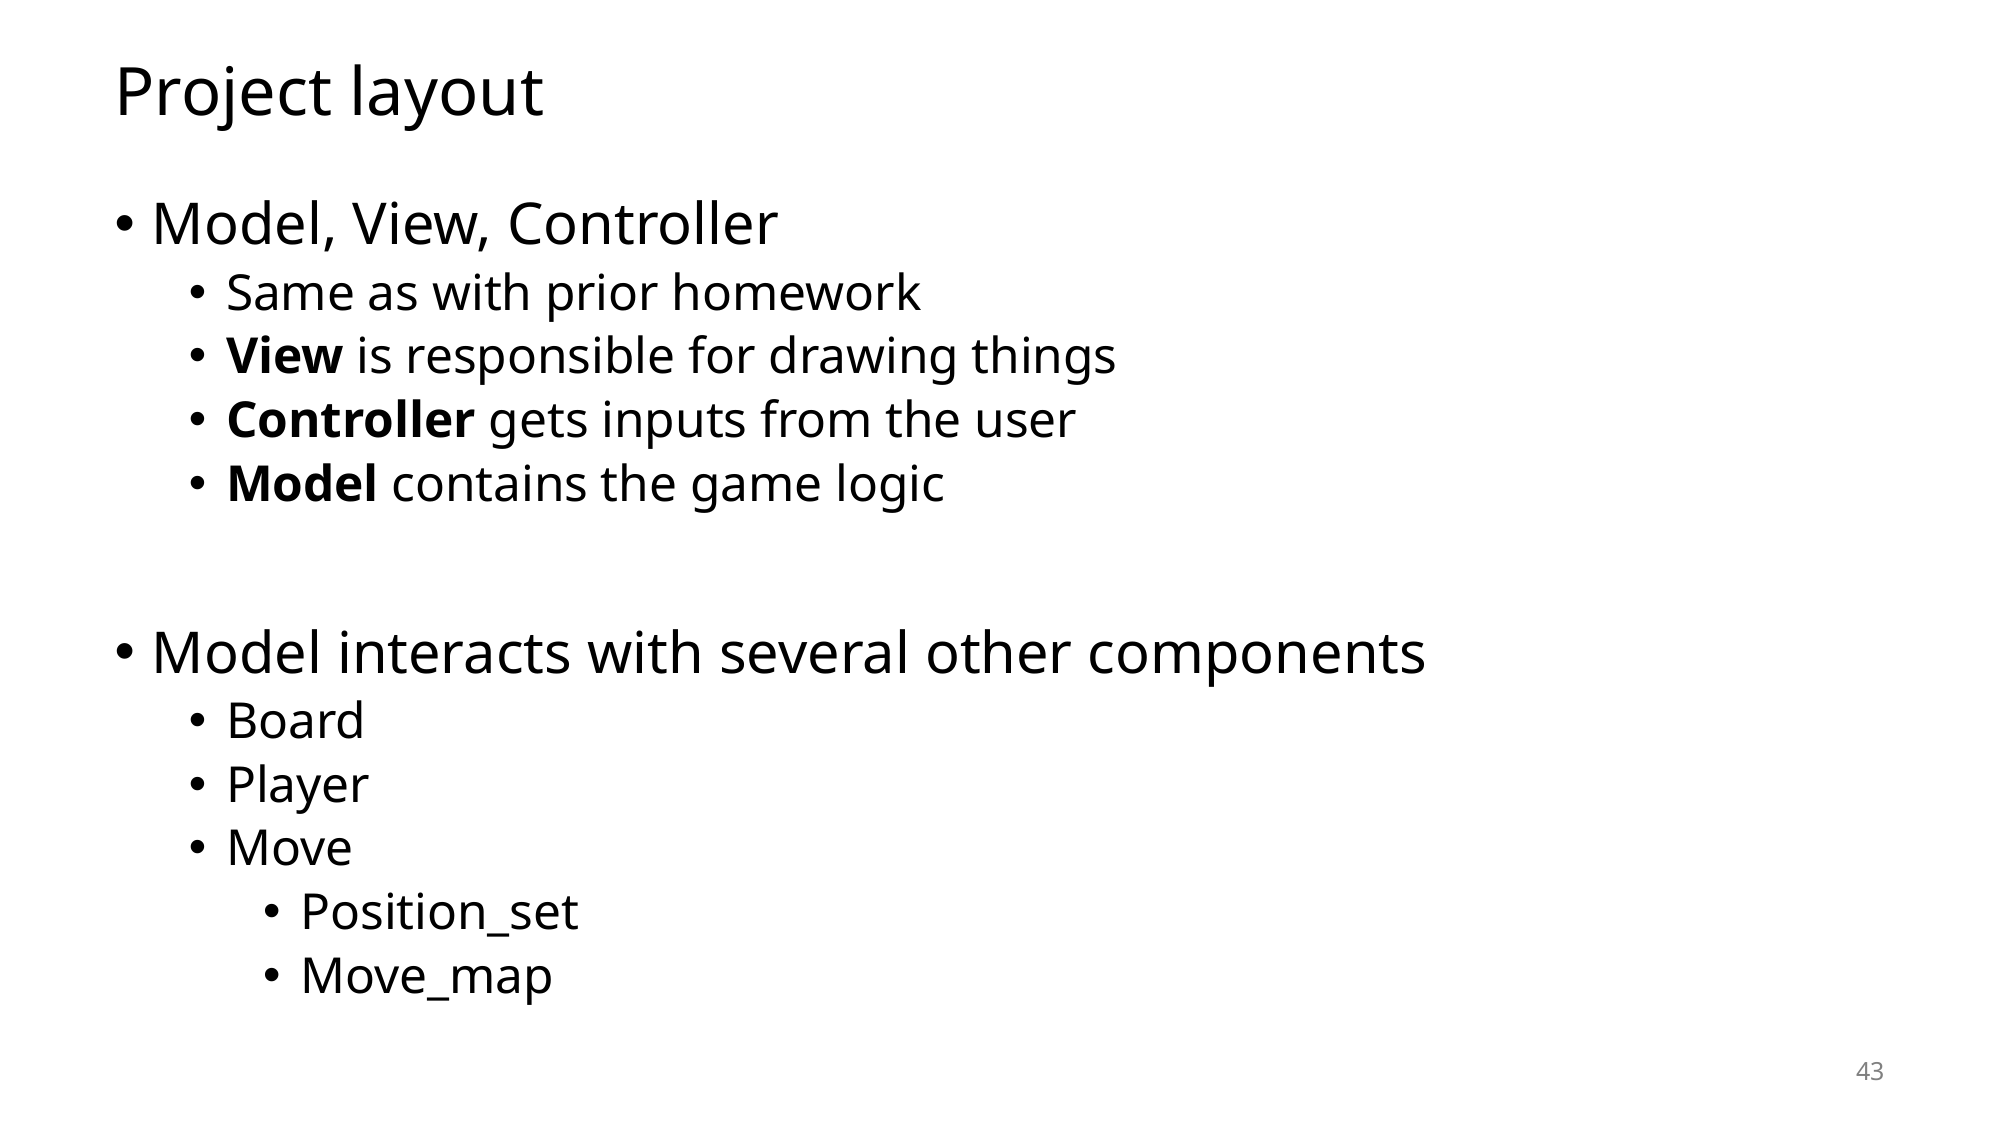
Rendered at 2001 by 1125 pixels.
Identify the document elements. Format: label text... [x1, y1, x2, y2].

slide_number 43 [1749, 1042, 1900, 1103]
title Project layout [99, 37, 1900, 150]
list Model, View, Controller Same as with prior homework View is responsible for drawing things Controller gets inputs from the user Model contains the game logic Model interacts with several other components Board Player Move Position_set Move_map [99, 187, 1900, 1013]
